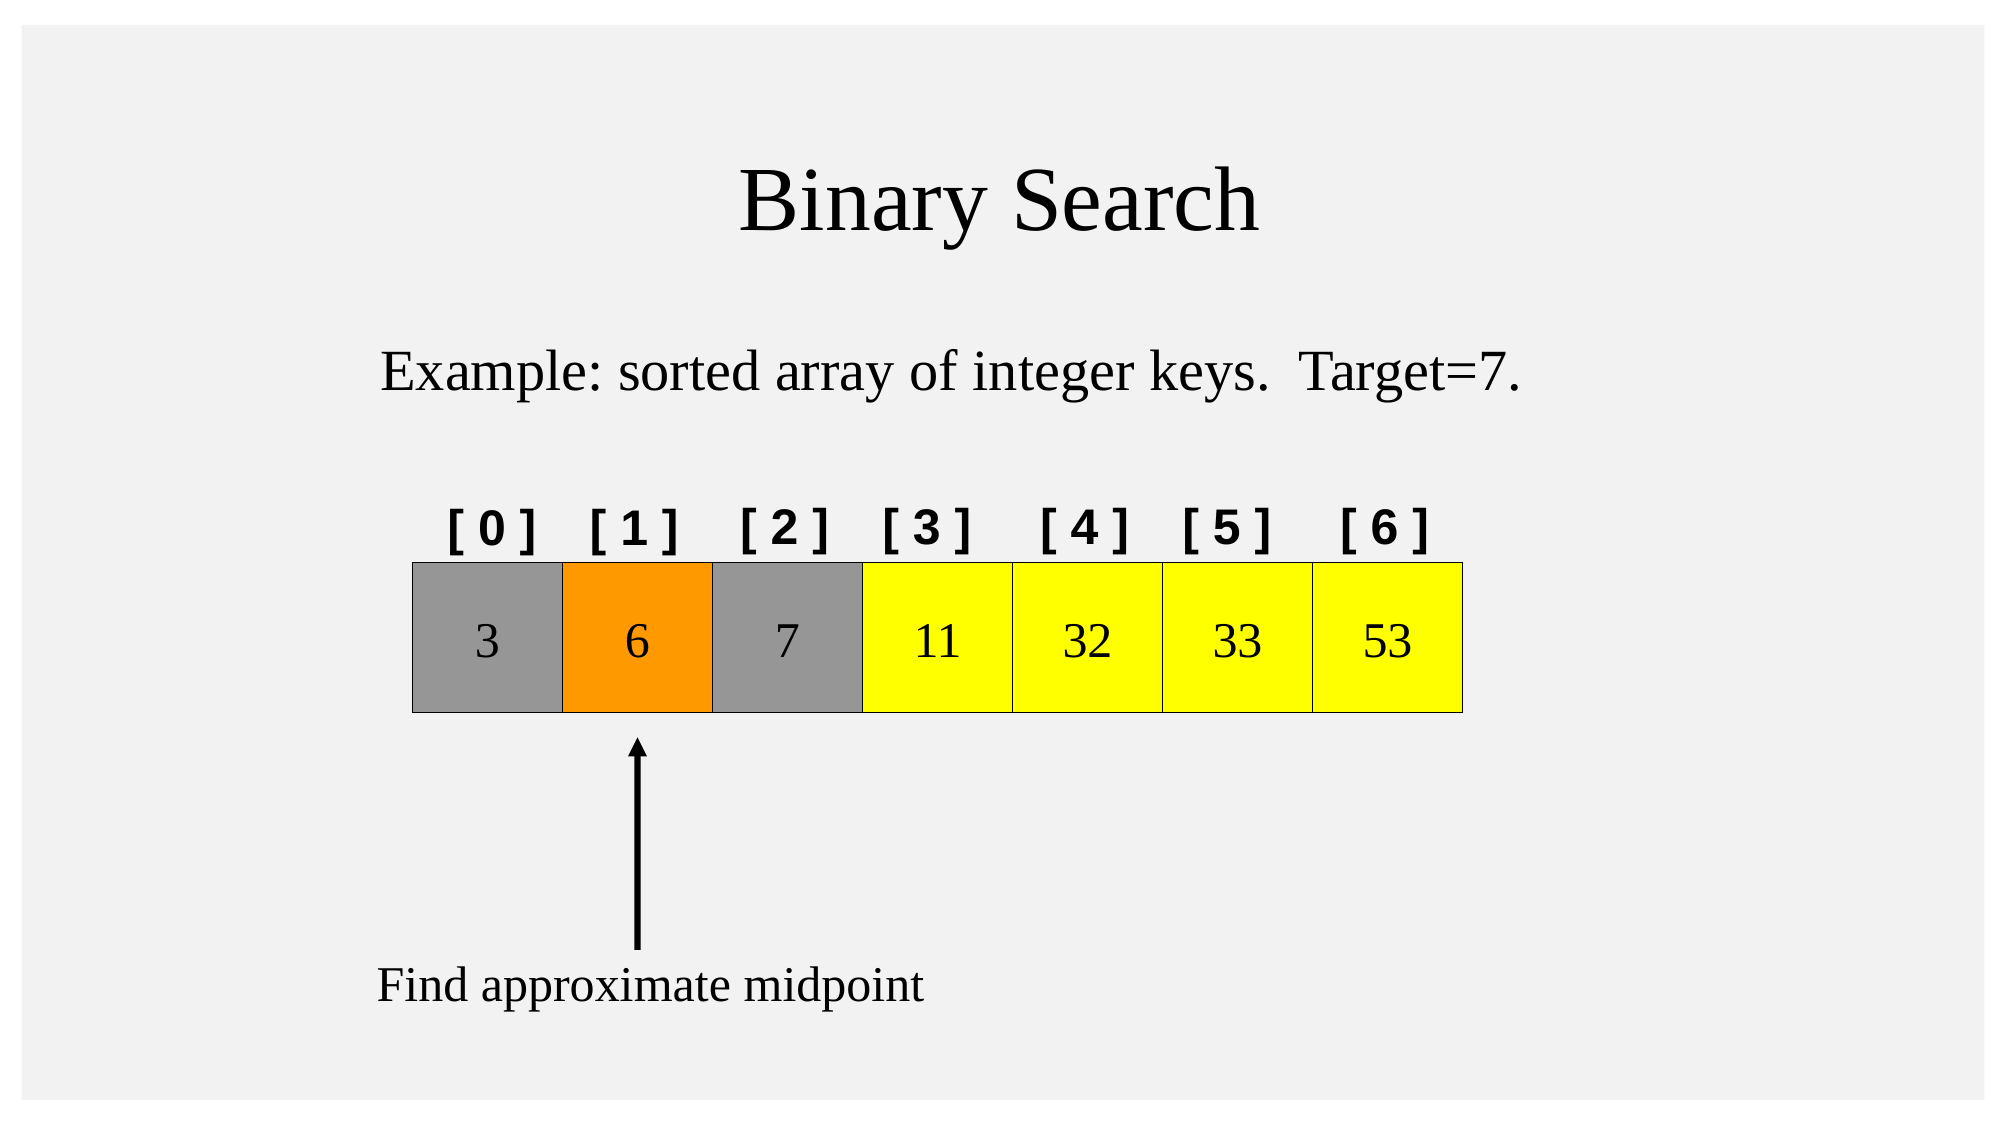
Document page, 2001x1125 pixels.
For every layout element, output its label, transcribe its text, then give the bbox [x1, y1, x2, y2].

text_box 32 [1012, 562, 1162, 713]
text_box [ 4 ] [1025, 487, 1145, 562]
text_box 33 [1162, 562, 1312, 713]
text_box 6 [562, 562, 712, 713]
text_box 53 [1312, 562, 1463, 713]
text_box [ 3 ] [867, 487, 987, 562]
text_box [ 6 ] [1325, 487, 1445, 562]
text_box [631, 737, 644, 944]
text_box Find approximate midpoint [361, 944, 940, 1019]
text_box 3 [412, 562, 562, 713]
text_box [ 5 ] [1167, 487, 1287, 562]
text_box 7 [712, 562, 862, 713]
text_box [ 2 ] [725, 487, 845, 562]
text_box Example: sorted array of integer keys. Target=7. [365, 324, 1538, 830]
title Binary Search [150, 99, 1850, 288]
text_box 11 [862, 562, 1012, 713]
